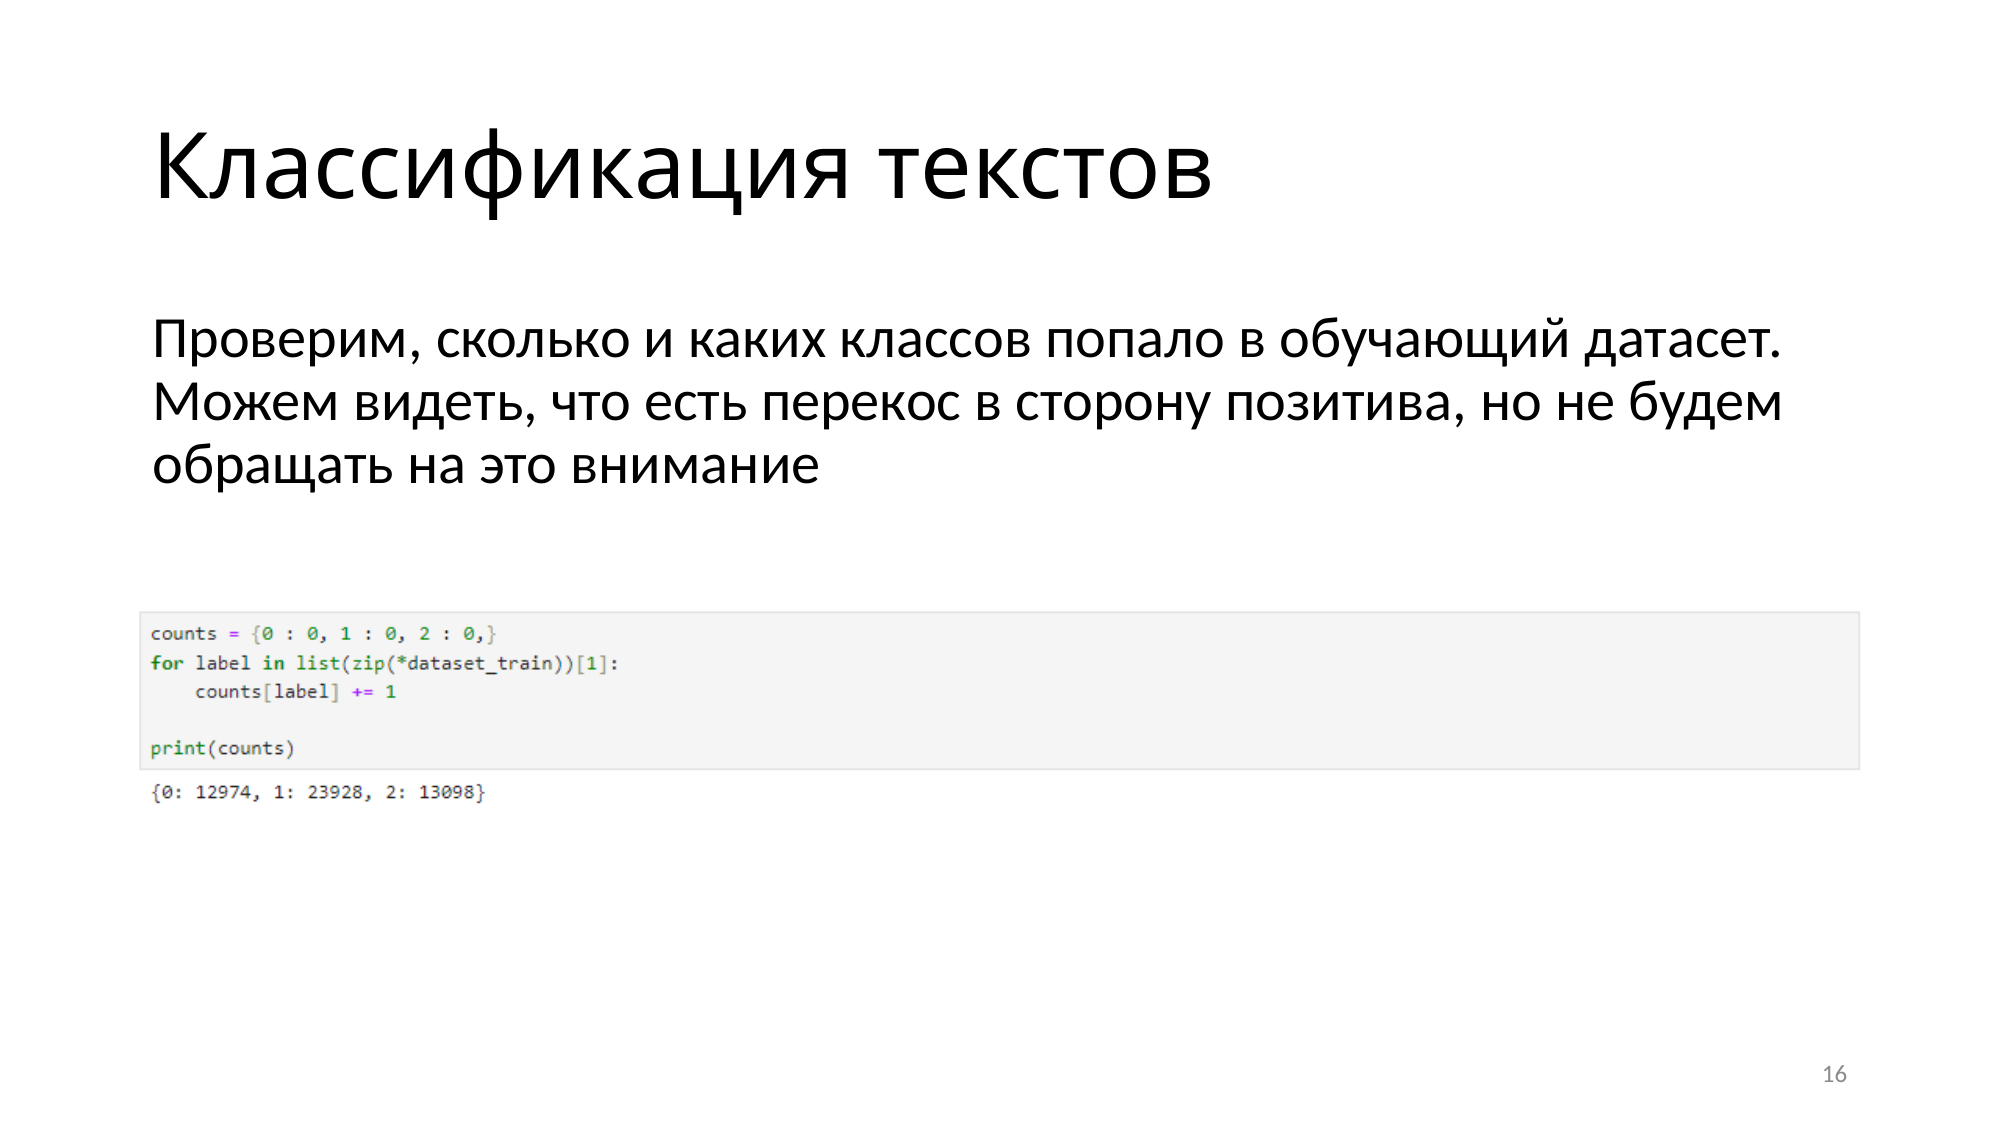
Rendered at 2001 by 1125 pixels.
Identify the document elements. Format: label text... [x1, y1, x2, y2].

title Классификация текстов [137, 59, 1863, 278]
slide_number 16 [1412, 1042, 1863, 1103]
picture [135, 607, 1865, 808]
list Проверим, сколько и каких классов попало в обучающий датасет. Можем видеть, что есть перекос в сторону позитива, но не будем обращать на это внимание [137, 299, 1863, 586]
